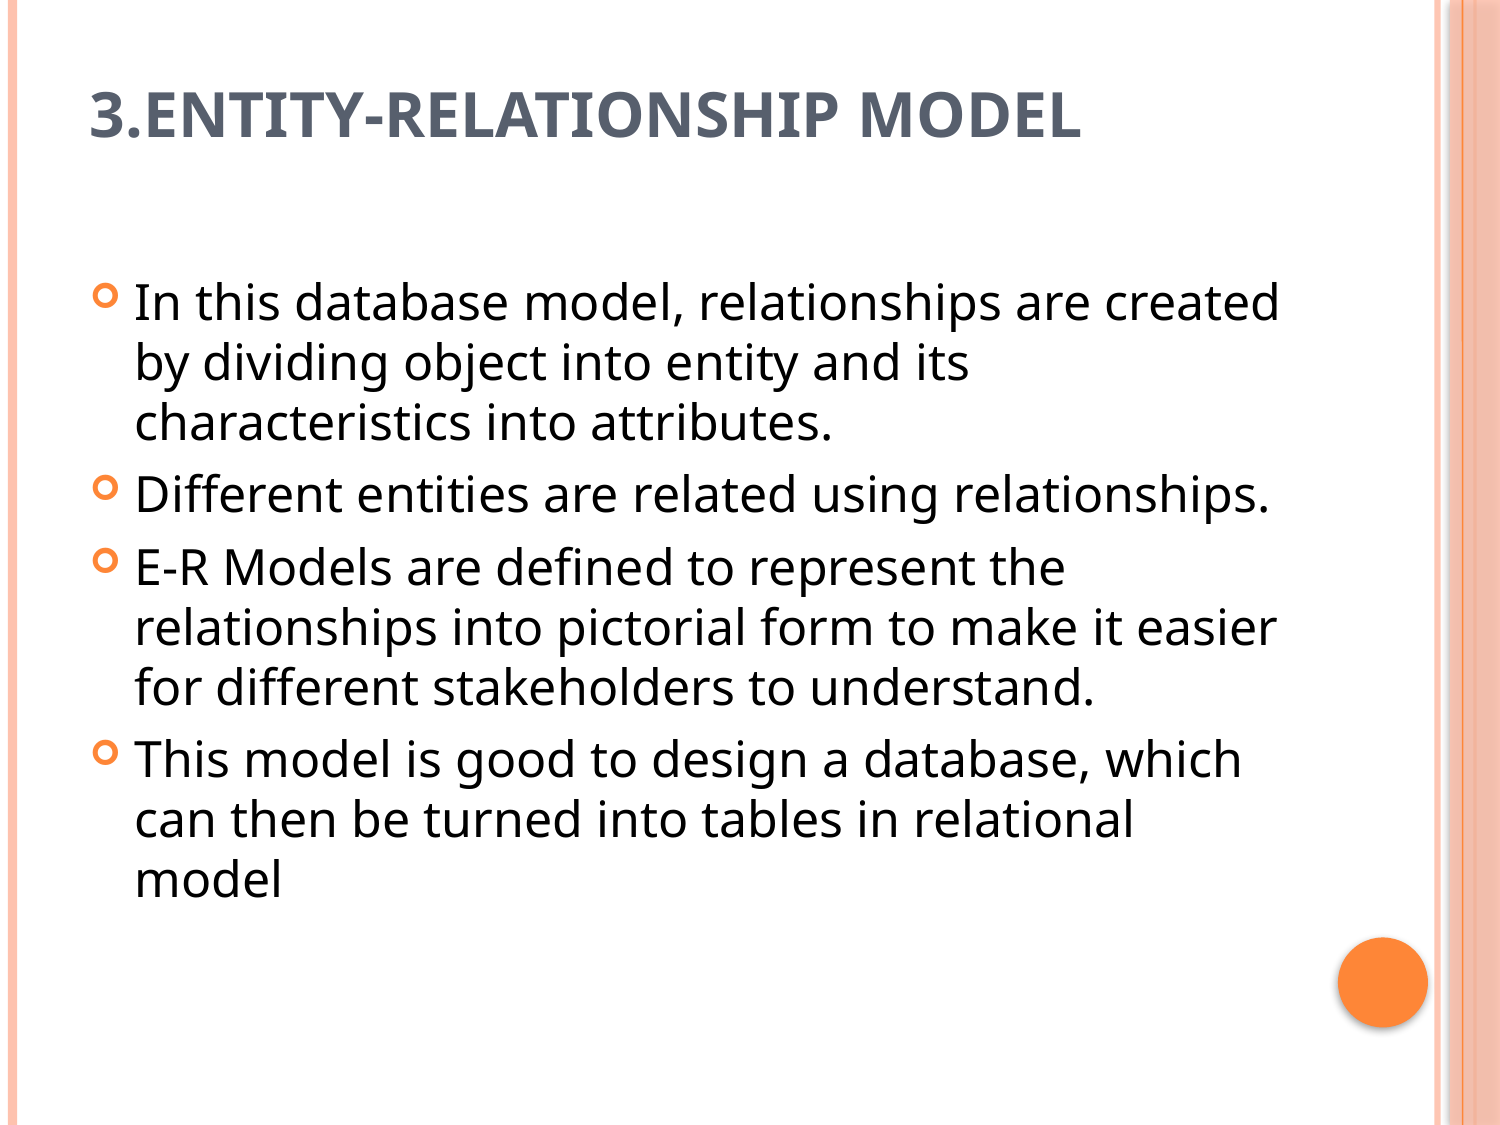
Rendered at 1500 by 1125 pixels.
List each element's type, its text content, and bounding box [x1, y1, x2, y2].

title 3.Entity-relationship Model [75, 45, 1300, 233]
list In this database model, relationships are created by dividing object into entity and its characteristics into attributes. Different entities are related using relationships. E-R Models are defined to represent the relationships into pictorial form to make it easier for different stakeholders to understand. This model is good to design a database, which can then be turned into tables in relational model [75, 262, 1300, 1062]
